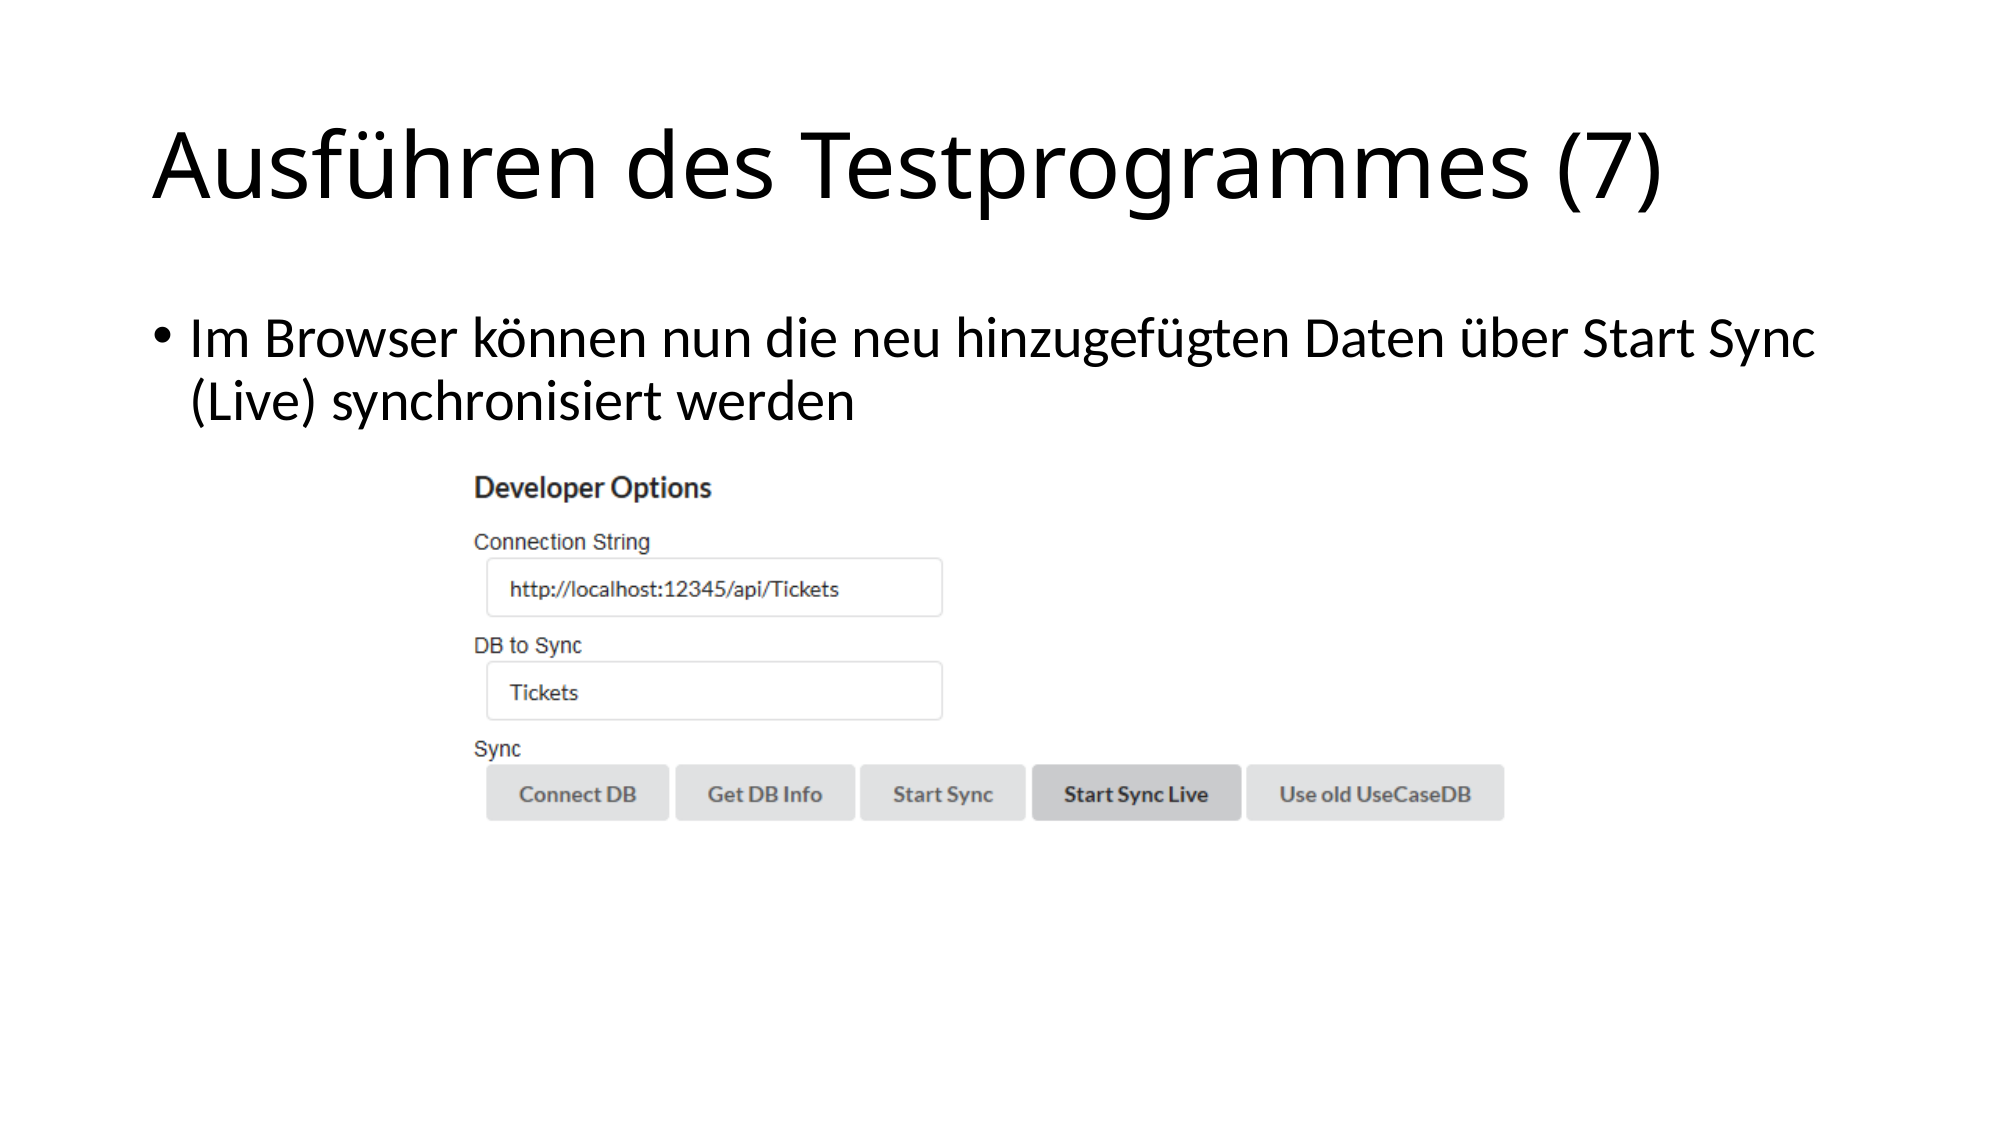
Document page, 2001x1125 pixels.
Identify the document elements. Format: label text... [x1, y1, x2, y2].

picture [460, 470, 1539, 843]
list Im Browser können nun die neu hinzugefügten Daten über Start Sync (Live) synchronisiert werden [137, 299, 1863, 1014]
title Ausführen des Testprogrammes (7) [137, 59, 1863, 278]
